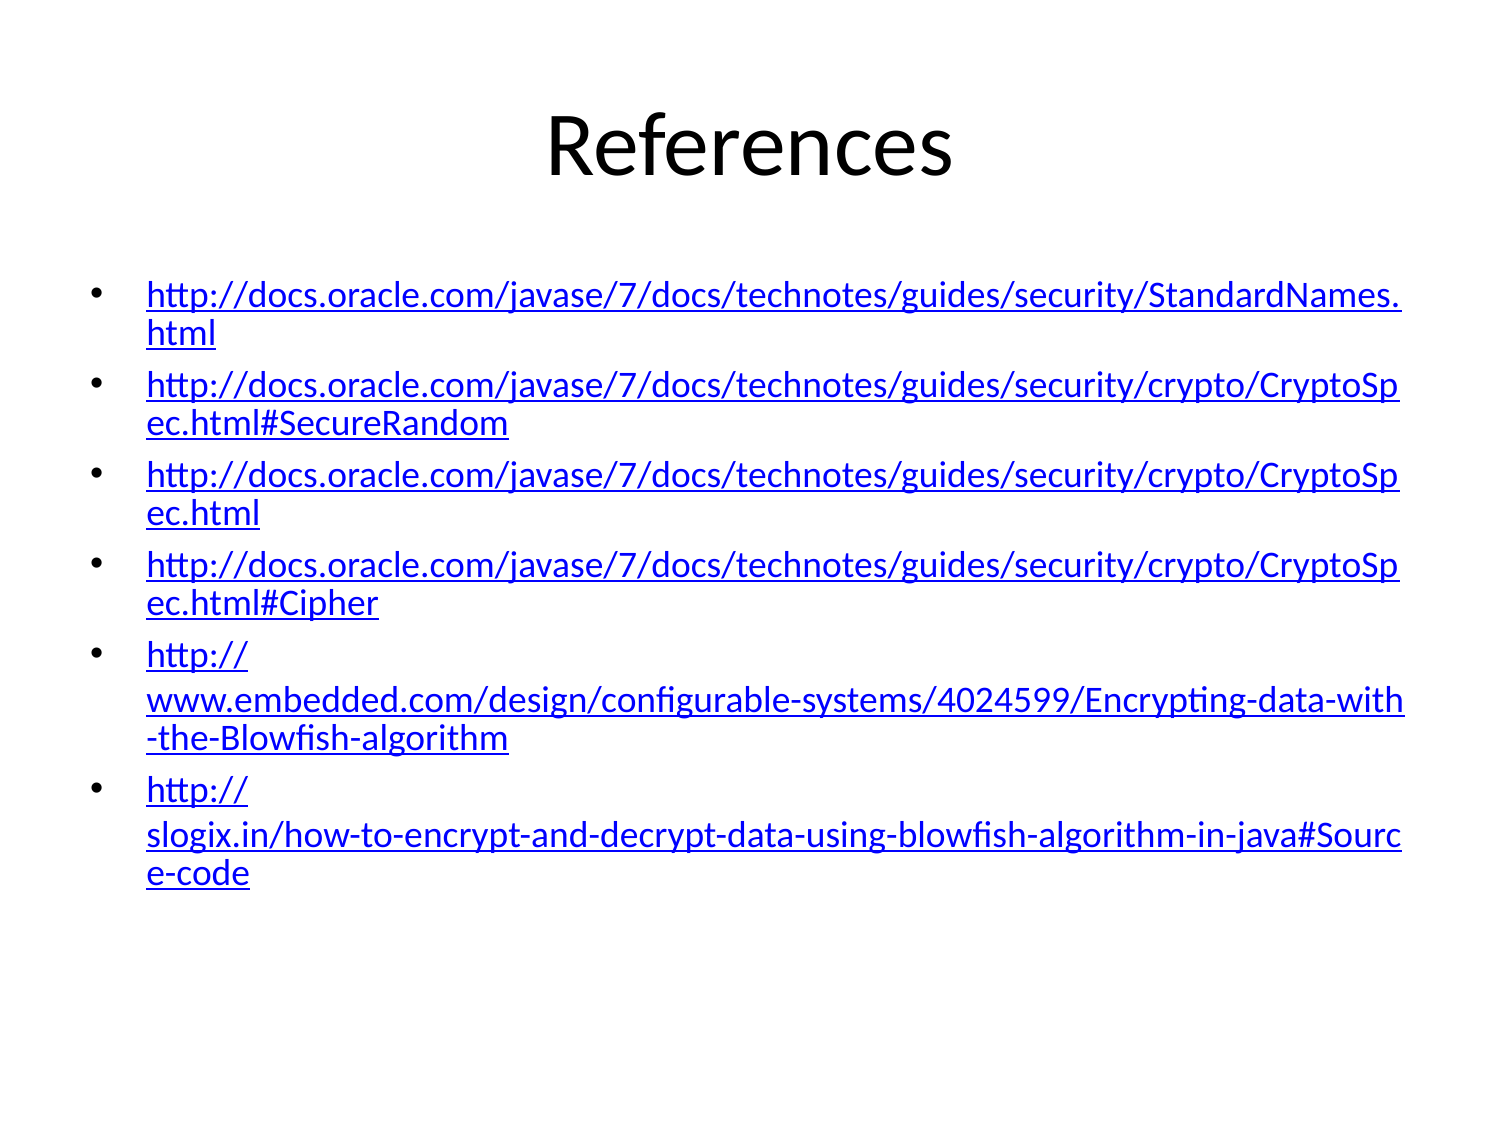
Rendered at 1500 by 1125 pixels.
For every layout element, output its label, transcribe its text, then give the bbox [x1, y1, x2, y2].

title References [75, 45, 1425, 233]
list http://docs.oracle.com/javase/7/docs/technotes/guides/security/StandardNames.html http://docs.oracle.com/javase/7/docs/technotes/guides/security/crypto/CryptoSpec.html#SecureRandom http://docs.oracle.com/javase/7/docs/technotes/guides/security/crypto/CryptoSpec.html http://docs.oracle.com/javase/7/docs/technotes/guides/security/crypto/CryptoSpec.html#Cipher http://www.embedded.com/design/configurable-systems/4024599/Encrypting-data-with-the-Blowfish-algorithm http://slogix.in/how-to-encrypt-and-decrypt-data-using-blowfish-algorithm-in-java#Source-code [75, 262, 1425, 1005]
